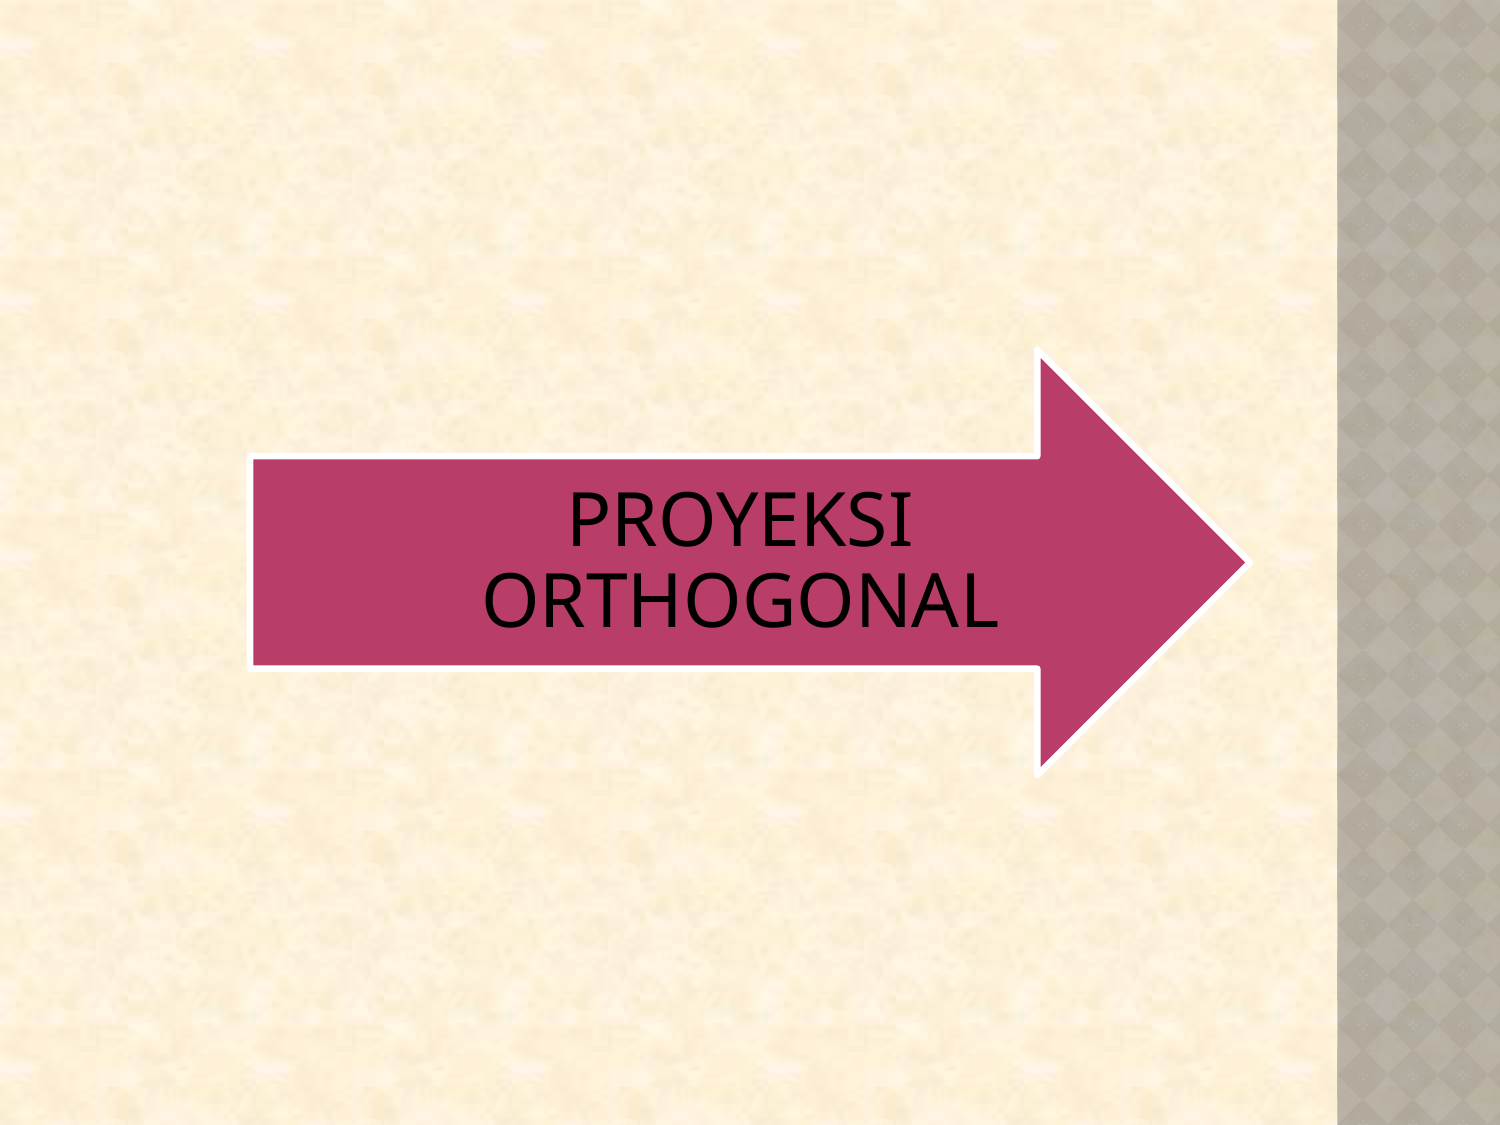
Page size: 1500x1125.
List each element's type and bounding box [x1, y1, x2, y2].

text_box [249, 228, 1251, 897]
picture [0, 0, 1500, 1125]
